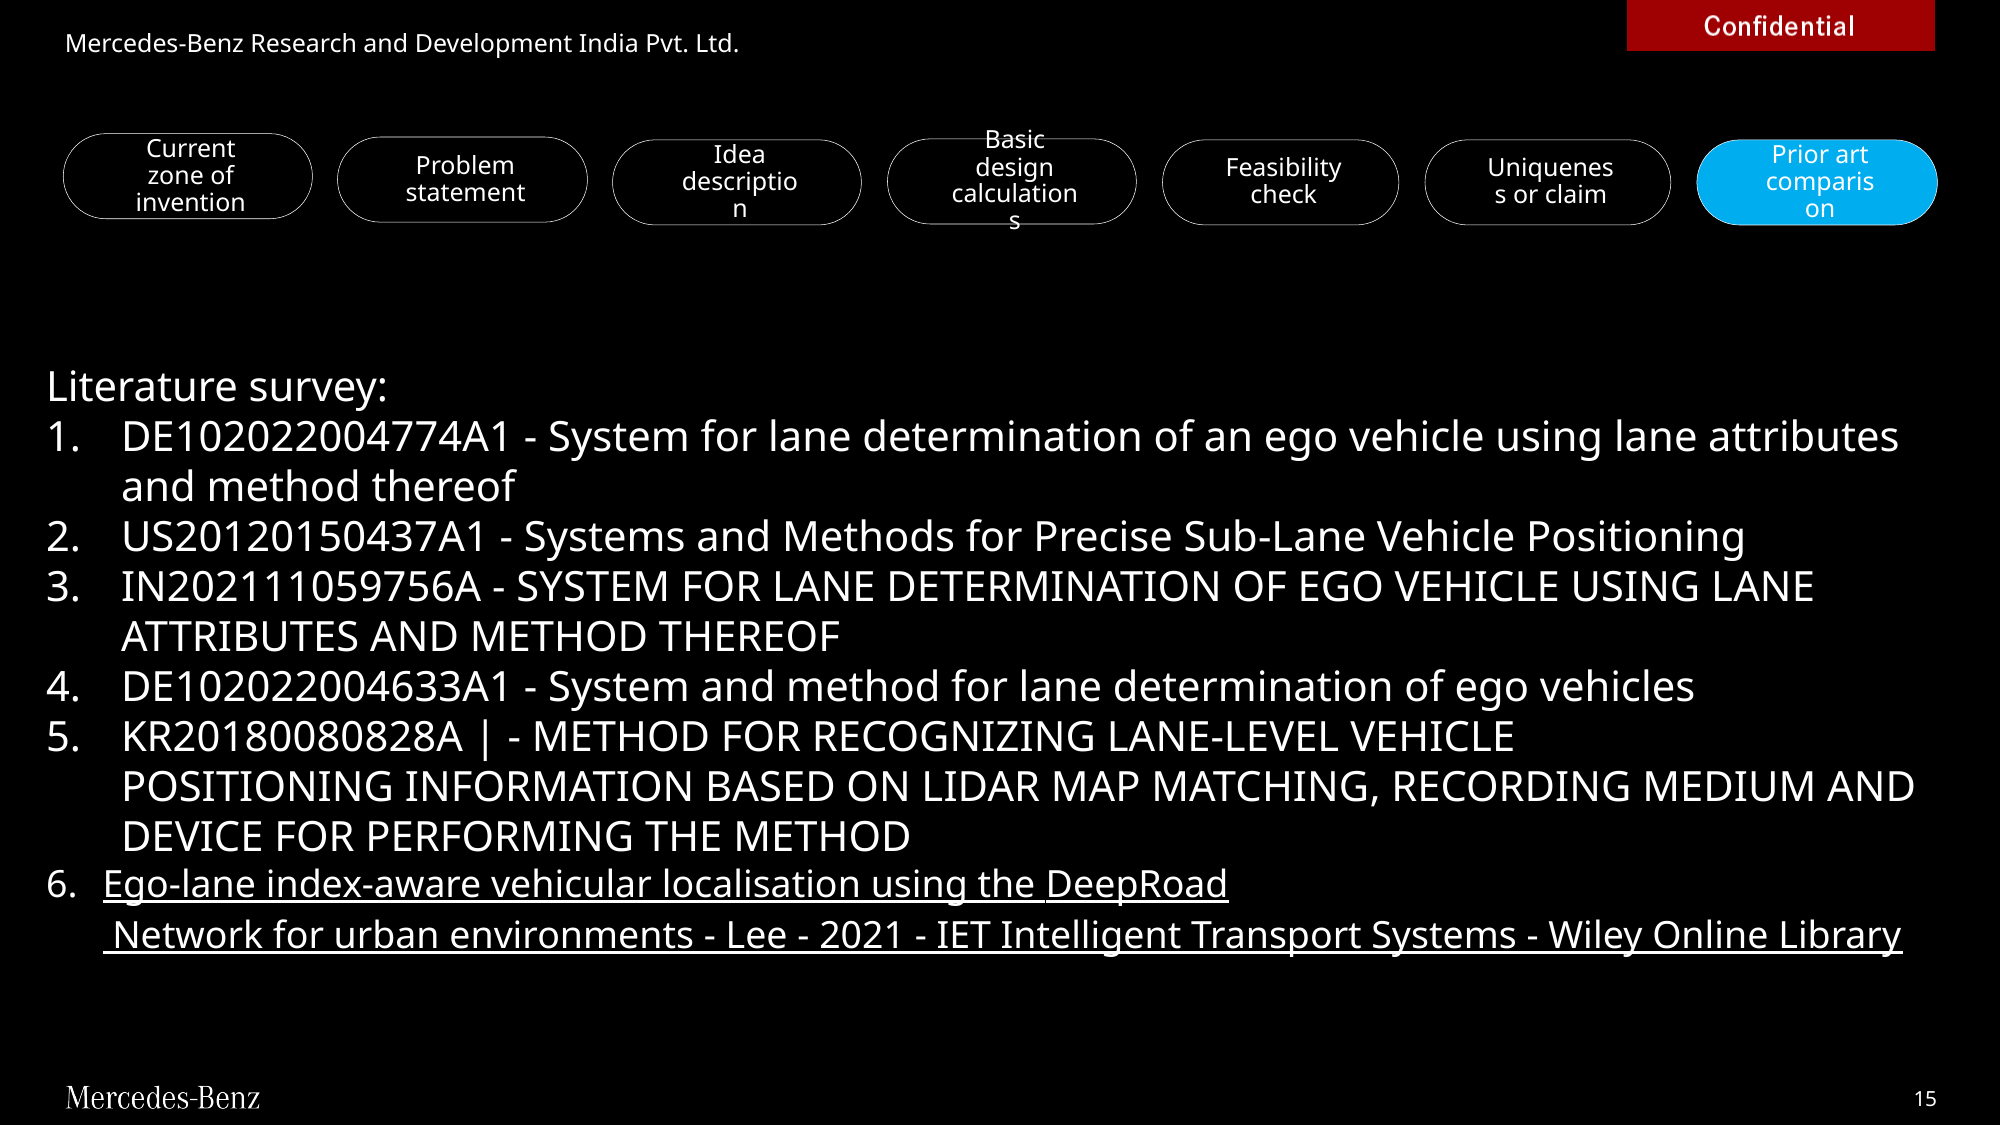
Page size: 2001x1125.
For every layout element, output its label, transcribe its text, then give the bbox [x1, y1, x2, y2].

text_box Literature survey: DE102022004774A1 - System for lane determination of an ego vehicle using lane attributes and method thereof US20120150437A1 - Systems and Methods for Precise Sub-Lane Vehicle Positioning IN202111059756A - SYSTEM FOR LANE DETERMINATION OF EGO VEHICLE USING LANE ATTRIBUTES AND METHOD THEREOF DE102022004633A1 - System and method for lane determination of ego vehicles KR20180080828A | - METHOD FOR RECOGNIZING LANE-LEVEL VEHICLE POSITIONING INFORMATION BASED ON LIDAR MAP MATCHING, RECORDING MEDIUM AND DEVICE FOR PERFORMING THE METHOD Ego‐lane index‐aware vehicular localisation using the DeepRoad Network for urban environments - Lee - 2021 - IET Intelligent Transport Systems - Wiley Online Library [46, 359, 1924, 1007]
slide_number 15 [1883, 1074, 1937, 1125]
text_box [62, 133, 1938, 226]
picture [1627, 0, 1936, 51]
